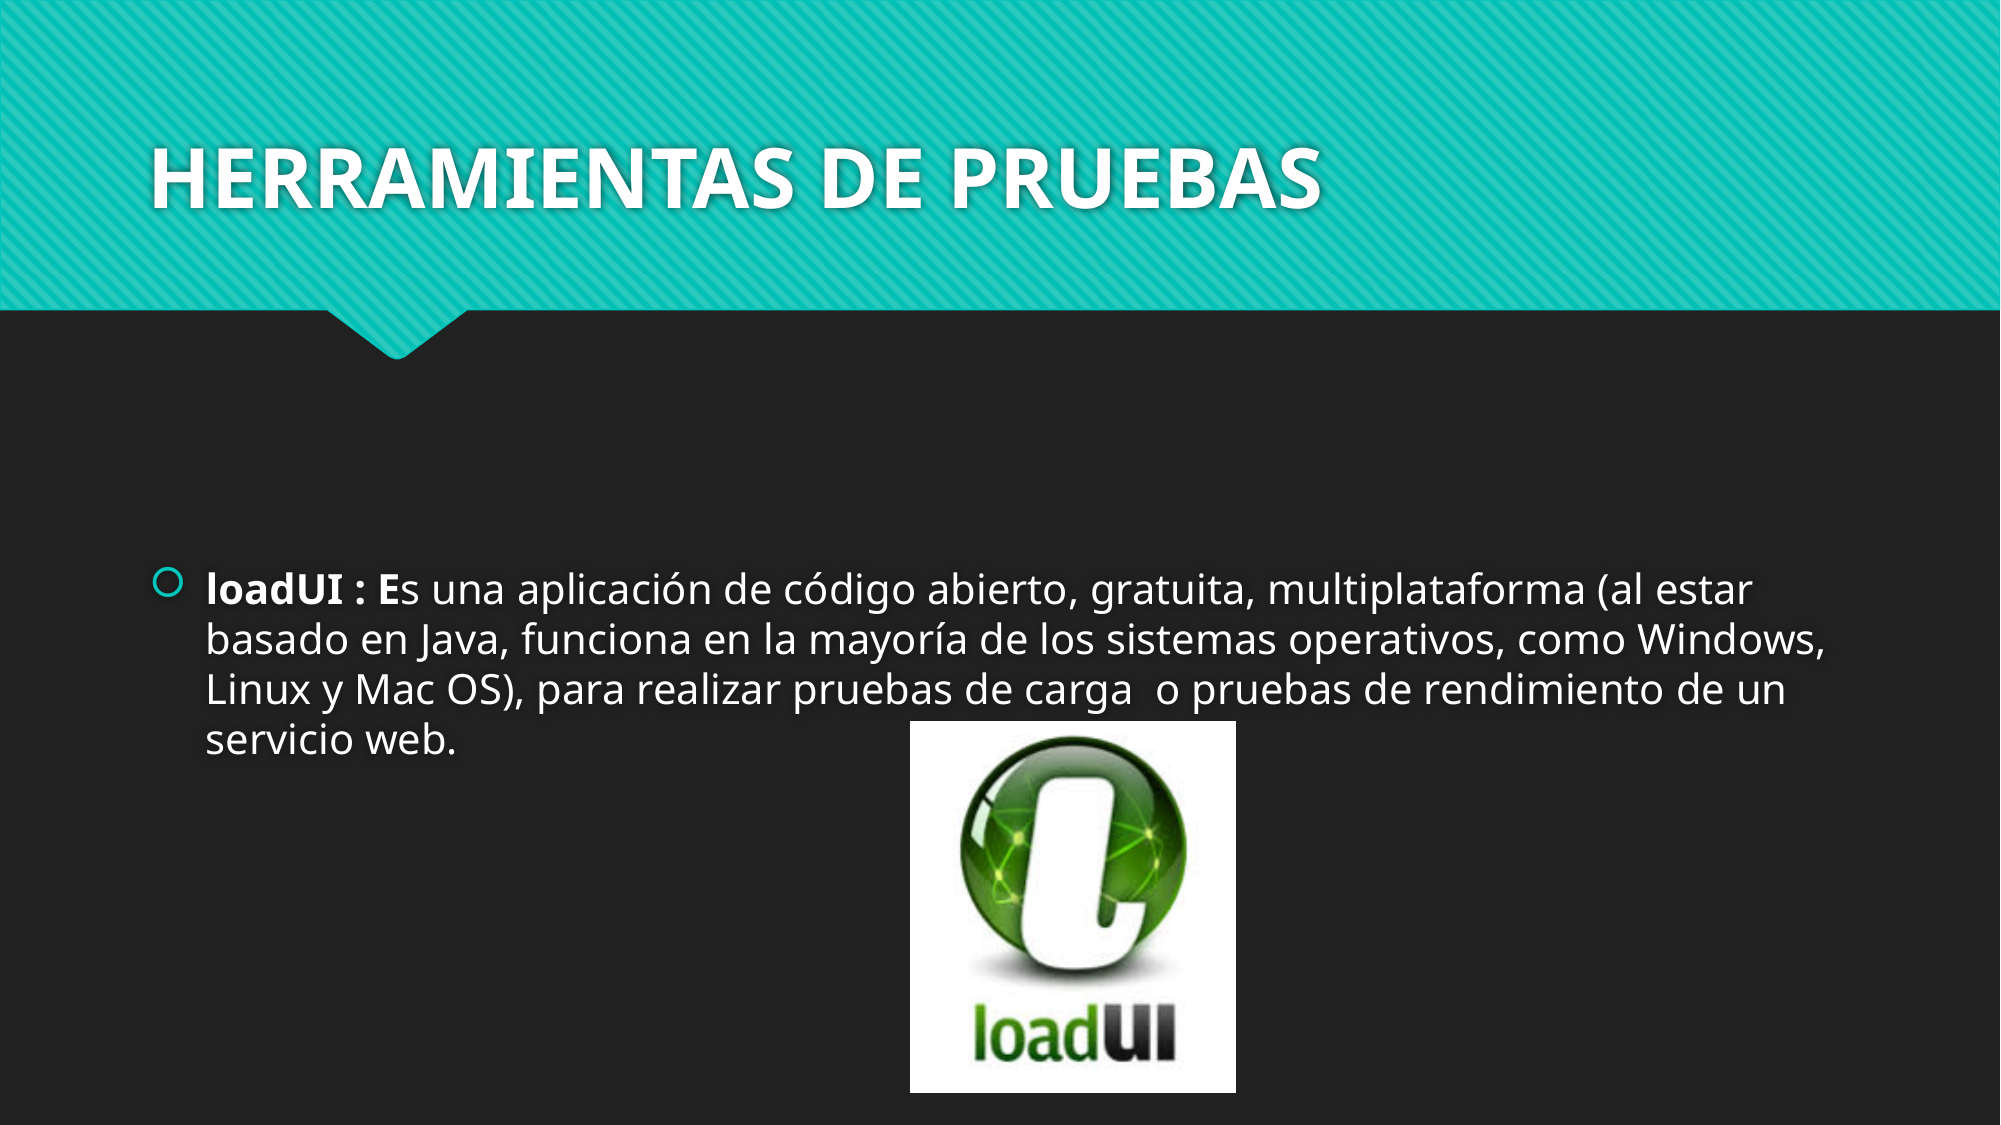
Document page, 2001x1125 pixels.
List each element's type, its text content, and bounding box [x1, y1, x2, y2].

picture [909, 721, 1237, 1094]
list loadUI : Es una aplicación de código abierto, gratuita, multiplataforma (al estar basado en Java, funciona en la mayoría de los sistemas operativos, como Windows, Linux y Mac OS), para realizar pruebas de carga o pruebas de rendimiento de un servicio web. [134, 364, 1866, 962]
title HERRAMIENTAS DE PRUEBAS [132, 73, 1868, 233]
